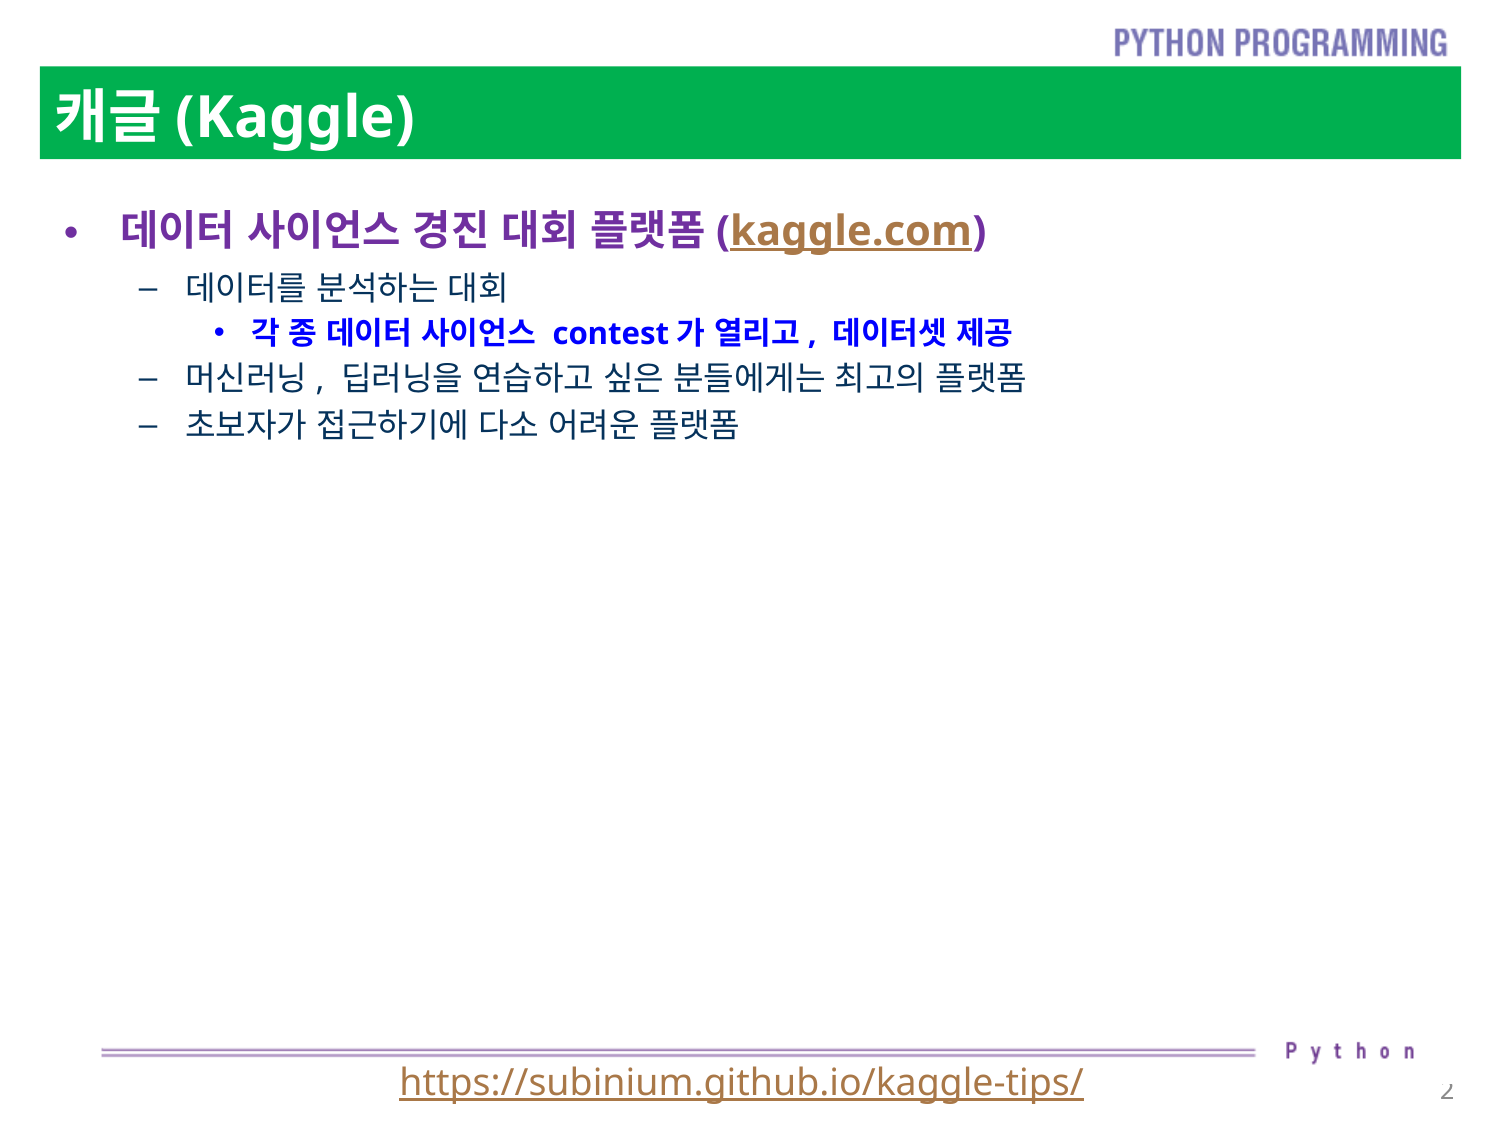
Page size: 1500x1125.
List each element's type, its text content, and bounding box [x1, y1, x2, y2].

slide_number 2 [1119, 1071, 1470, 1112]
picture [18, 1020, 1483, 1084]
text_box https://subinium.github.io/kaggle-tips/ [384, 1050, 1100, 1117]
title 캐글(Kaggle) [39, 76, 1444, 152]
list 데이터 사이언스 경진 대회 플랫폼(kaggle.com) 데이터를 분석하는 대회 각 종 데이터 사이언스 contest가 열리고, 데이터셋 제공 머신러닝, 딥러닝을 연습하고 싶은 분들에게는 최고의 플랫폼 초보자가 접근하기에 다소 어려운 플랫폼 [48, 195, 1461, 1041]
picture [1106, 13, 1462, 66]
